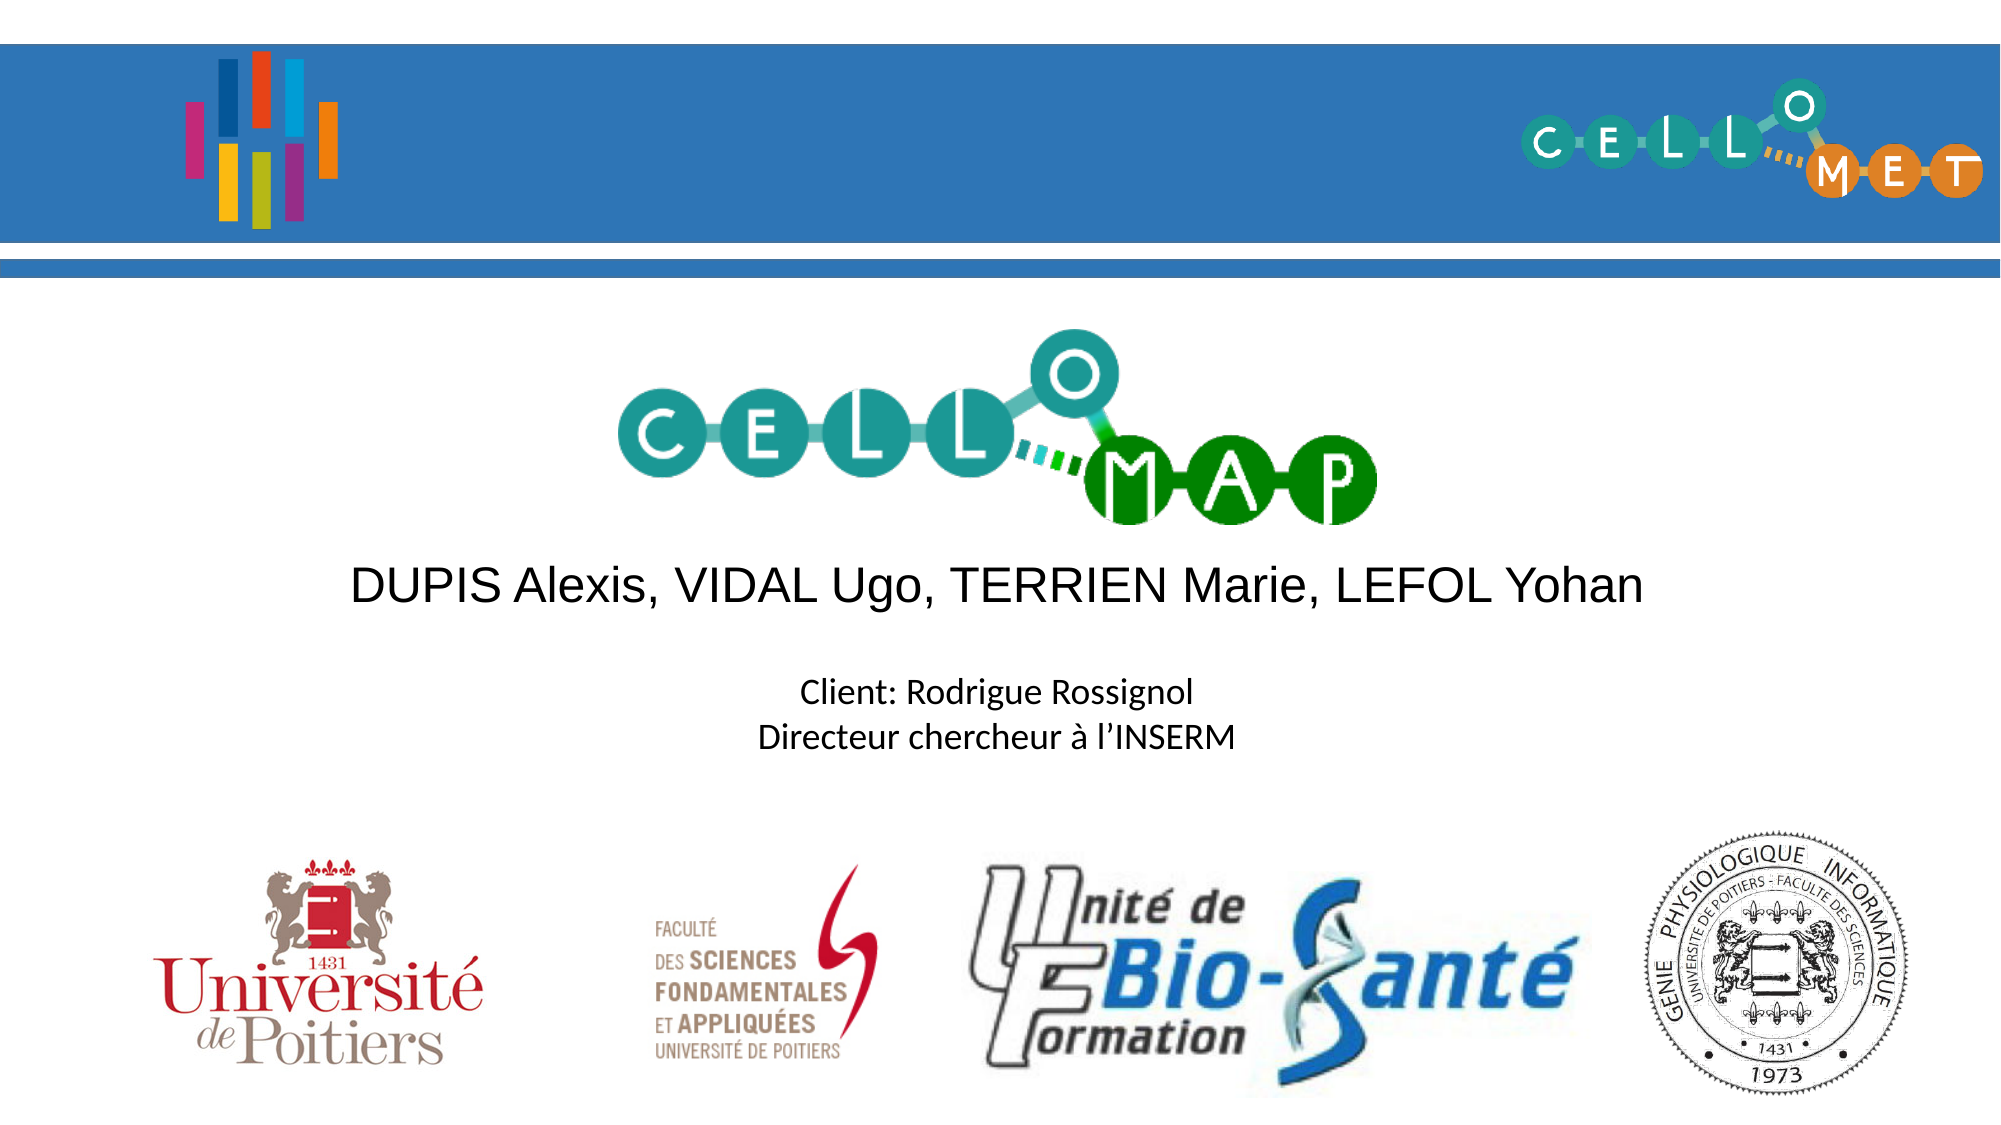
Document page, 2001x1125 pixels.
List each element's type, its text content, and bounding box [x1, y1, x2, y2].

picture [617, 845, 914, 1084]
picture [1639, 830, 1912, 1098]
picture [961, 832, 1592, 1098]
picture [1521, 78, 1983, 198]
picture [618, 329, 1377, 525]
subtitle DUPIS Alexis, VIDAL Ugo, TERRIEN Marie, LEFOL Yohan [247, 544, 1748, 634]
picture [153, 34, 355, 266]
picture [83, 849, 570, 1081]
